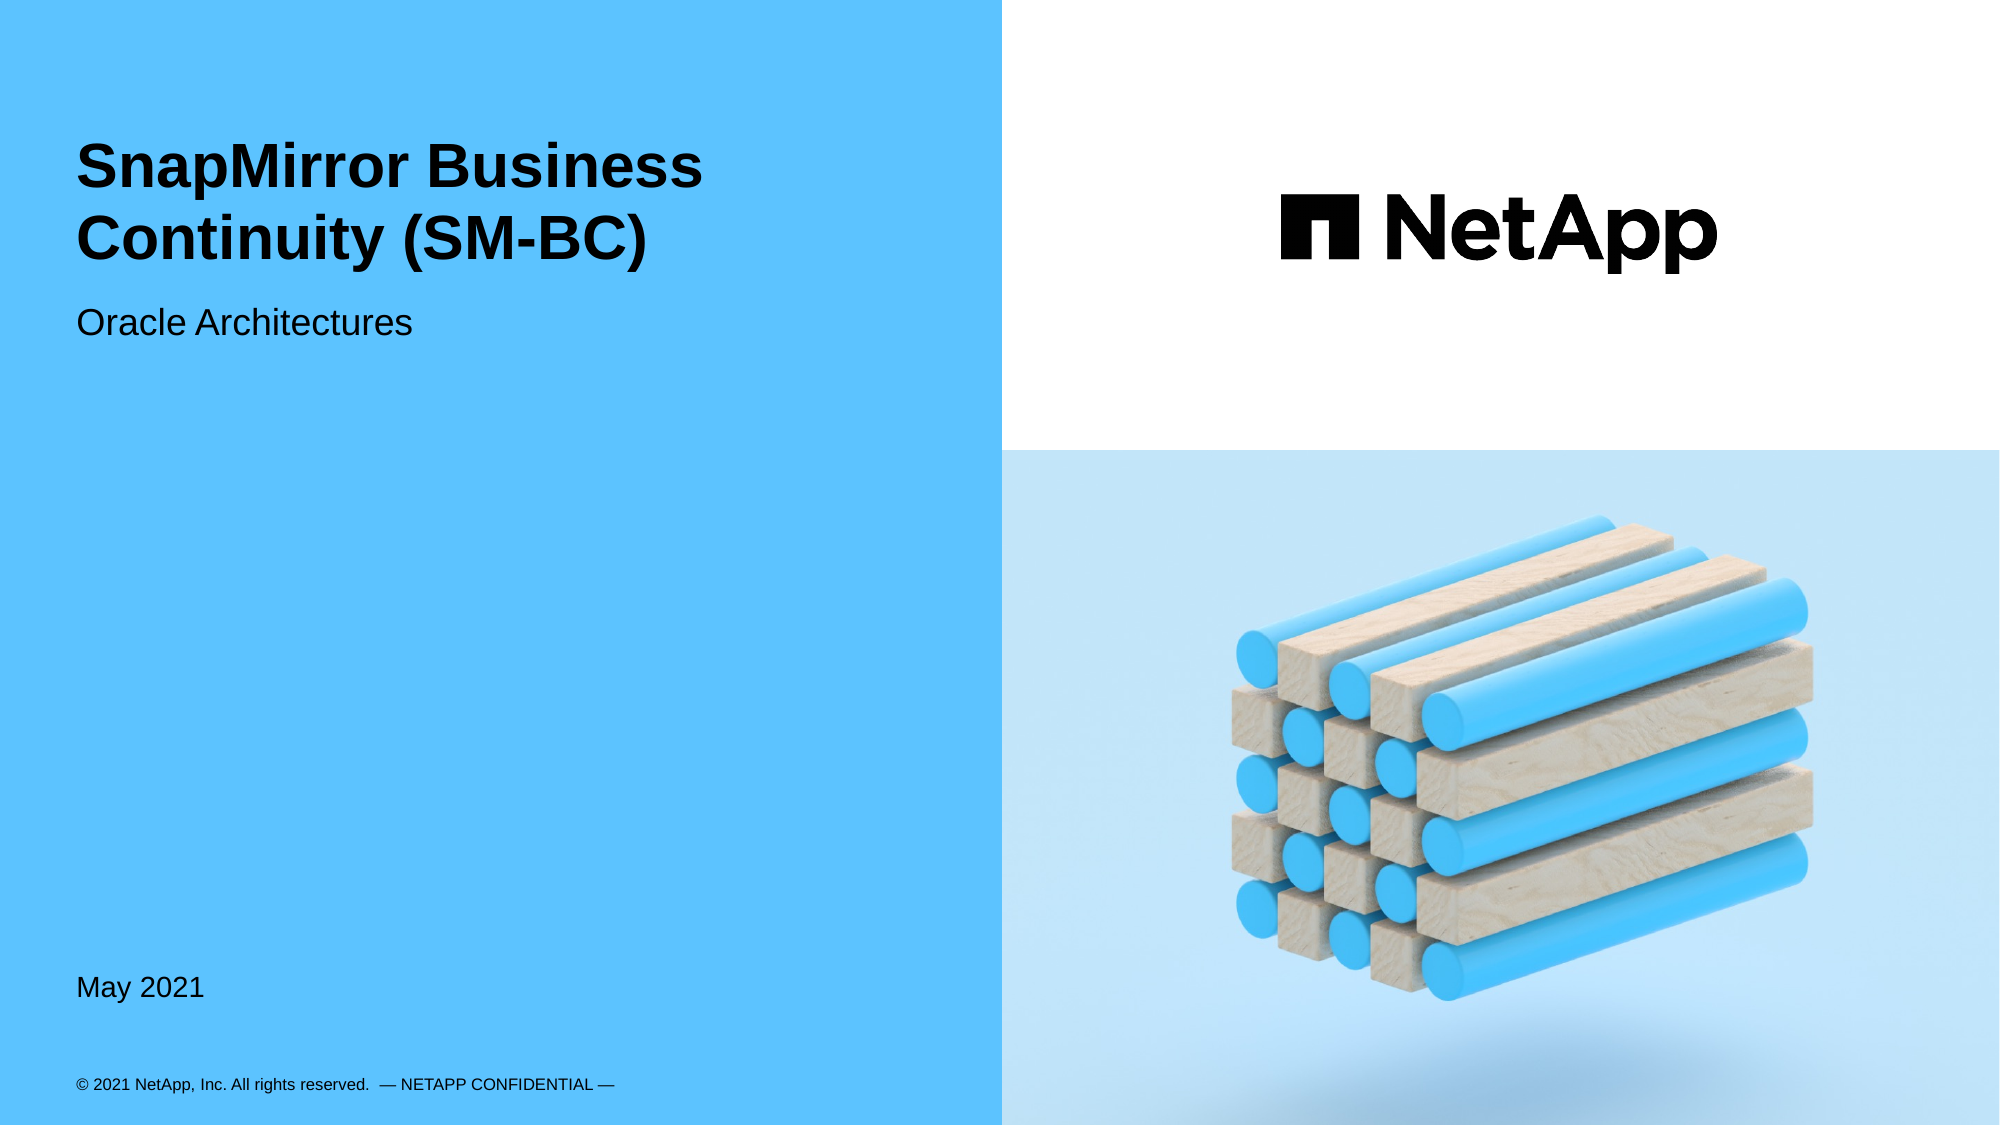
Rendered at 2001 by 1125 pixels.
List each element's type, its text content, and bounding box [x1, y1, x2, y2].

list Oracle Architectures [61, 289, 937, 424]
picture [1281, 194, 1717, 274]
list May 2021 [61, 970, 938, 1006]
title SnapMirror Business Continuity (SM-BC) [61, 64, 937, 281]
picture [1002, 450, 2000, 1125]
footer © 2021 NetApp, Inc. All rights reserved. — NETAPP CONFIDENTIAL — [61, 1073, 938, 1094]
